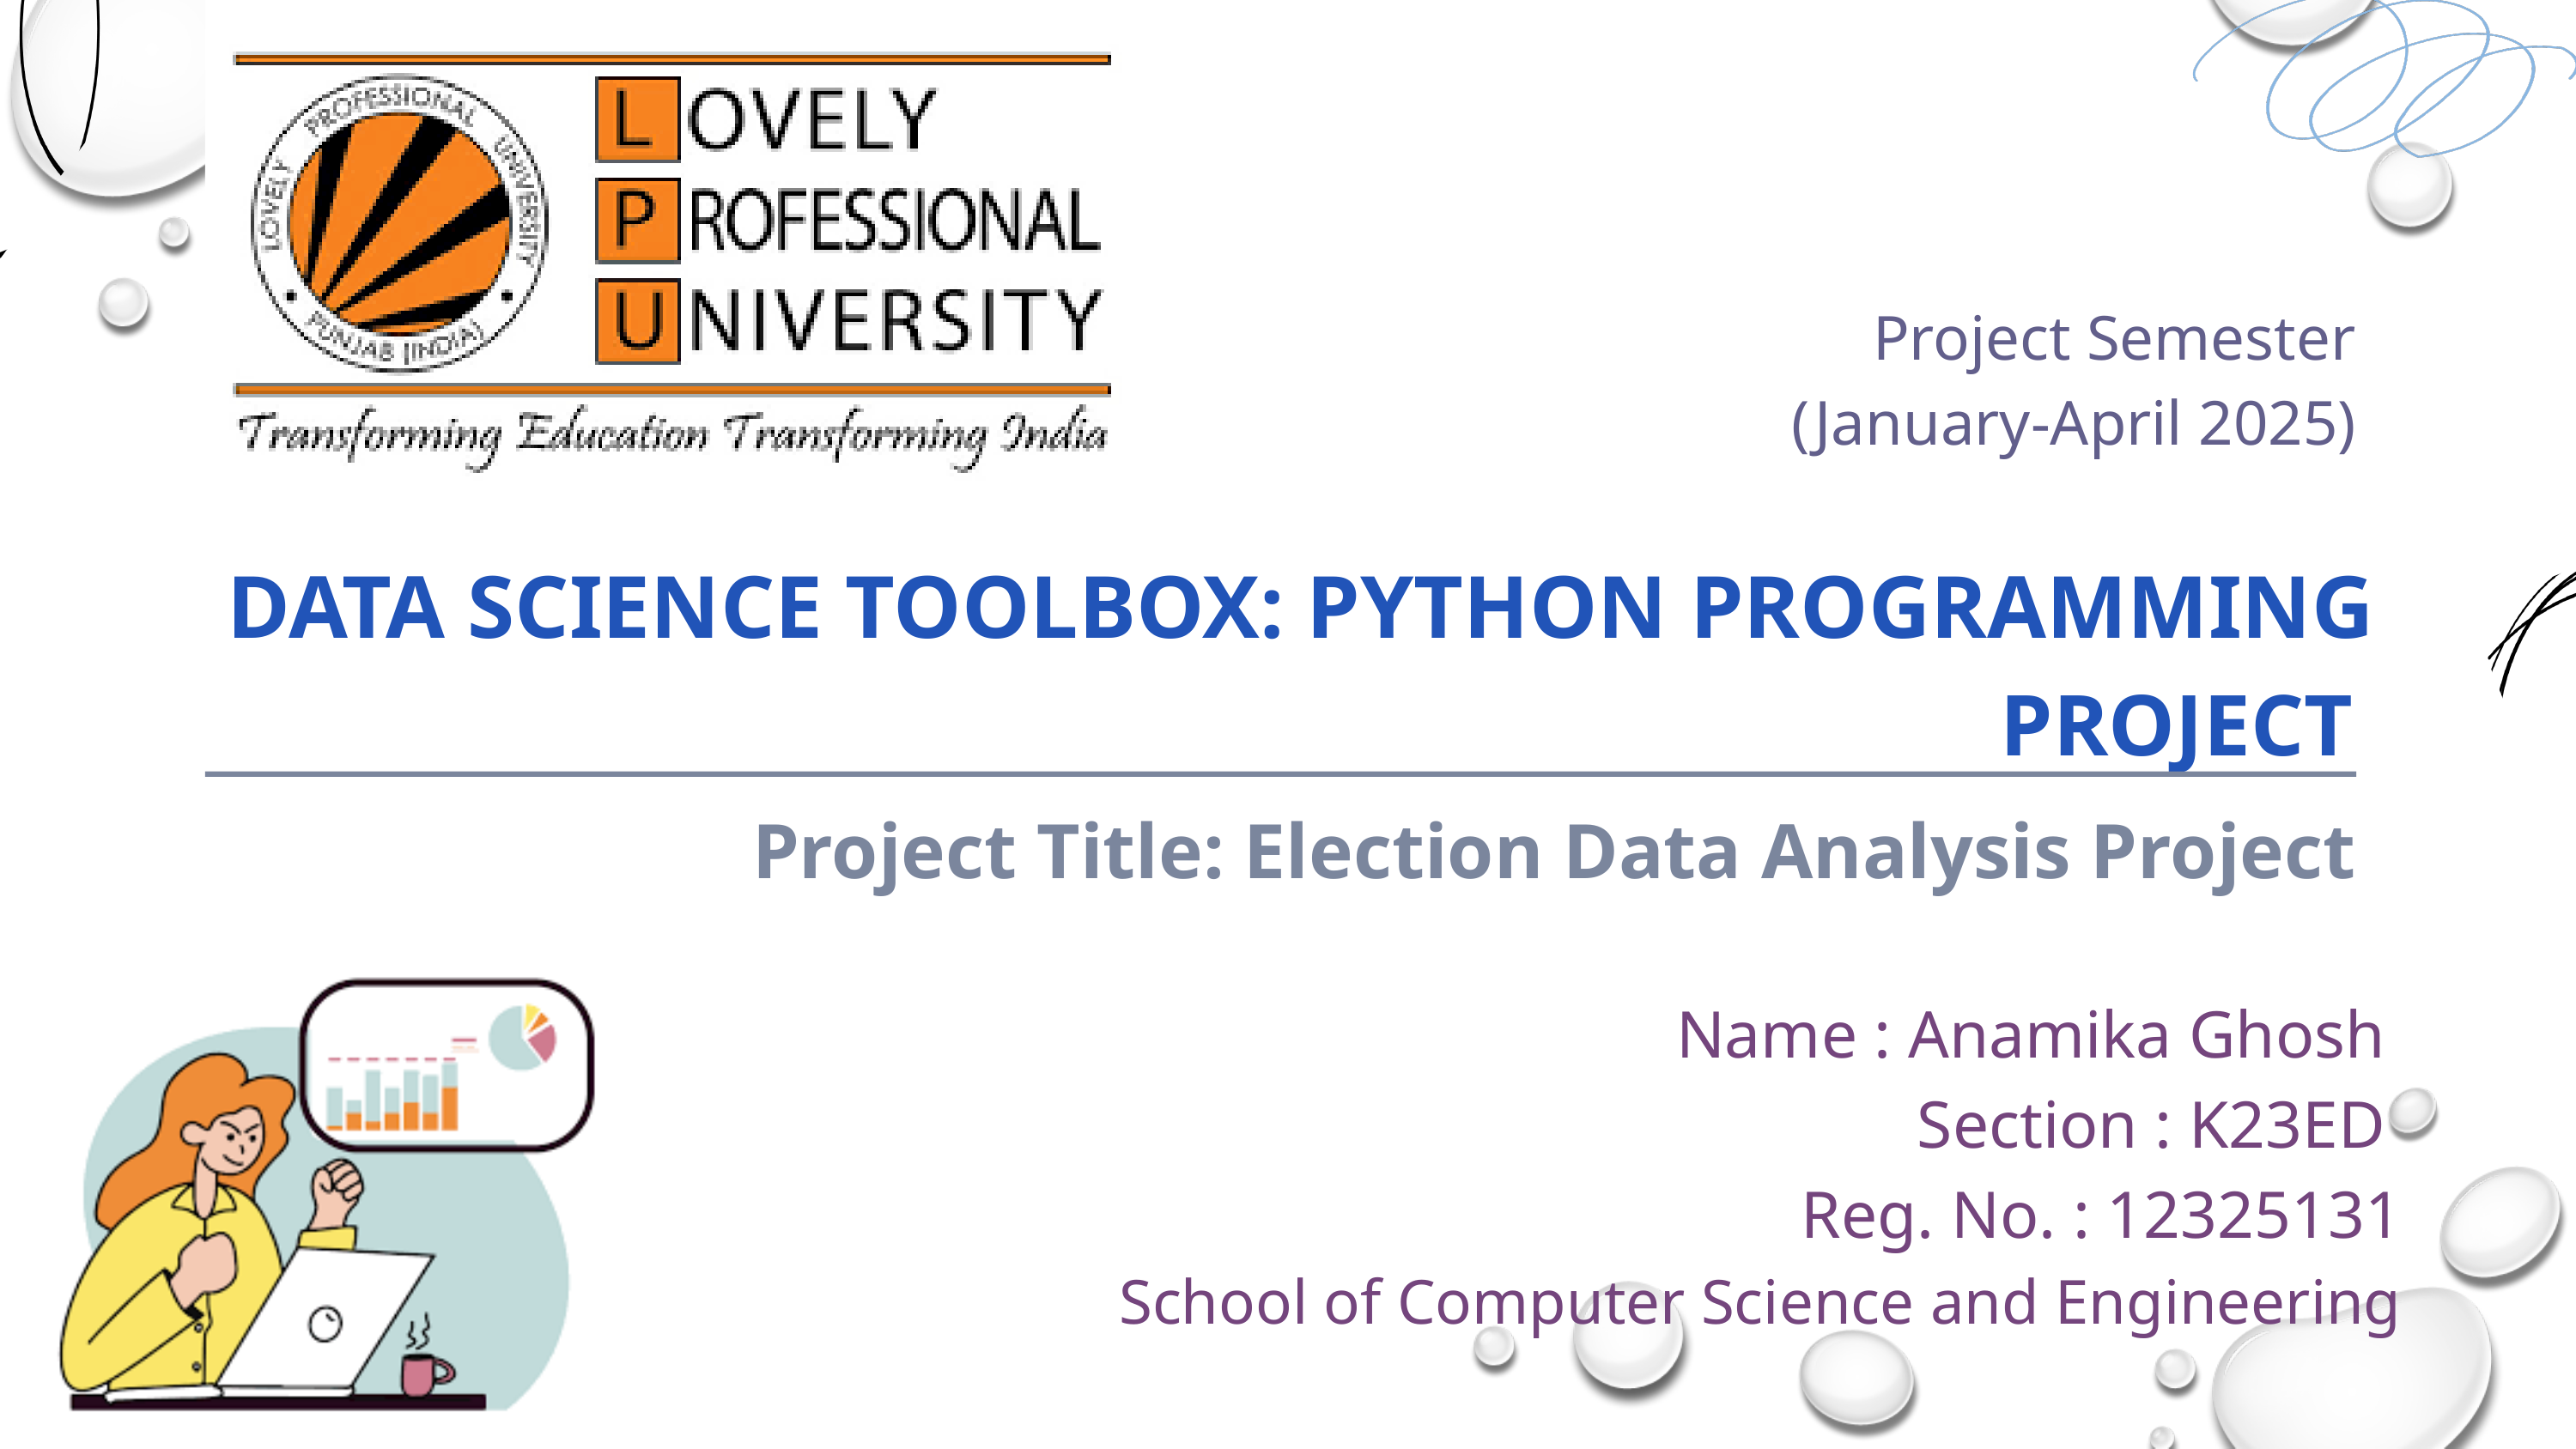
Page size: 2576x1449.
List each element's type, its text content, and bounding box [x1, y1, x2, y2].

text_box [2468, 567, 2576, 883]
text_box [0, 0, 190, 259]
text_box [204, 0, 1133, 531]
text_box [2192, 0, 2576, 158]
text_box DATA SCIENCE TOOLBOX: PYTHON PROGRAMMING PROJECT [88, 535, 2376, 773]
text_box Name : Anamika Ghosh Section : K23ED Reg. No. : 12325131 School of Computer Science and Engineering [1084, 980, 2403, 1337]
text_box Project Title: Election Data Analysis Project [204, 788, 2357, 894]
picture [0, 0, 2576, 1449]
text_box Project Semester (January-April 2025) [1743, 287, 2357, 458]
text_box [33, 969, 614, 1449]
